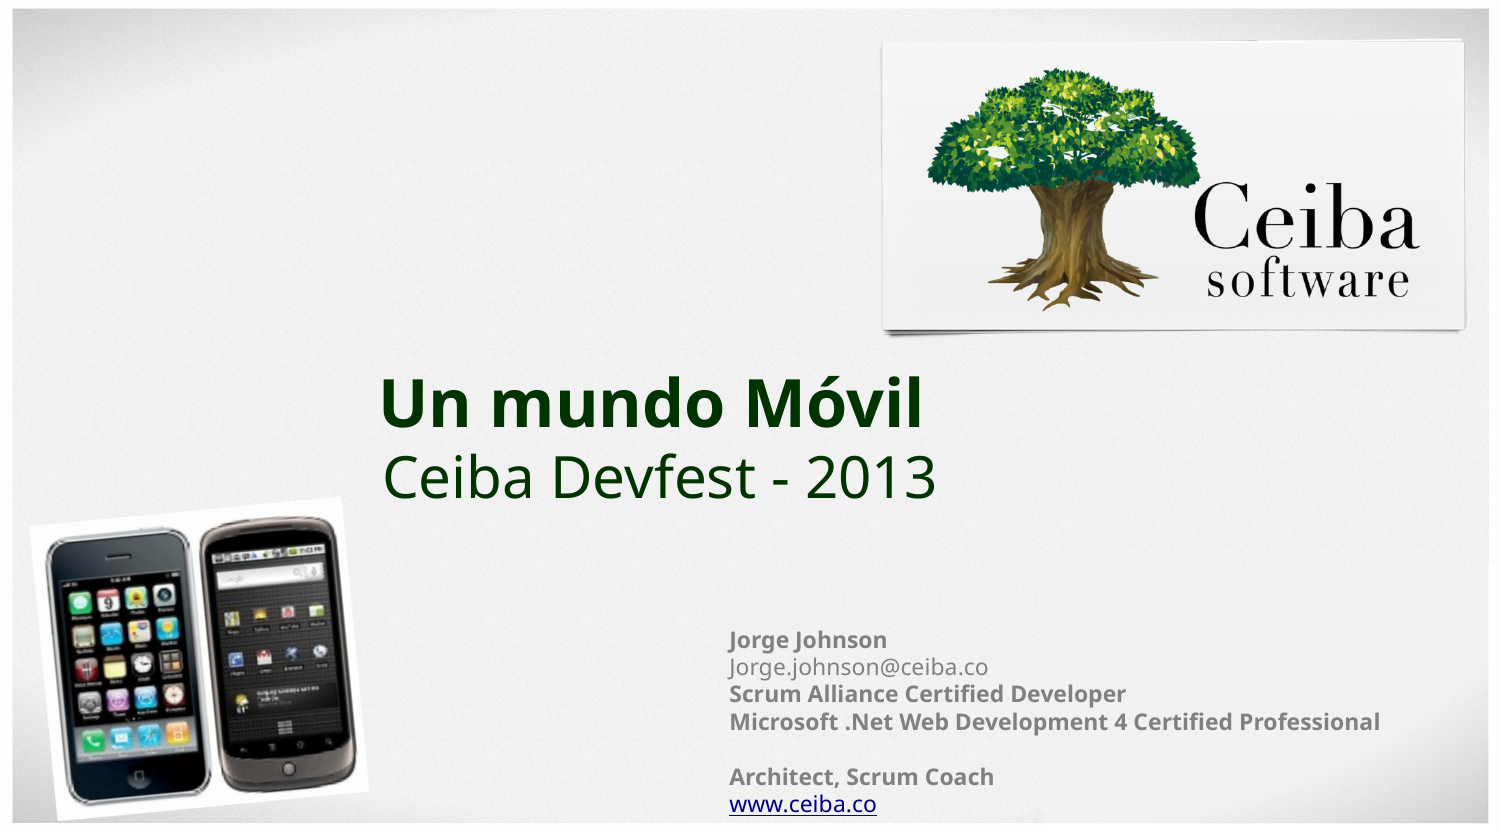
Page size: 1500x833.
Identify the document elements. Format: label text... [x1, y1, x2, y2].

picture [0, 0, 1500, 833]
text_box Jorge Johnson Jorge.johnson@ceiba.co Scrum Alliance Certified Developer Microsoft .Net Web Development 4 Certified Professional Architect, Scrum Coach www.ceiba.co [714, 617, 1412, 829]
text_box Un mundo Móvil Ceiba Devfest - 2013 [182, 353, 1138, 518]
